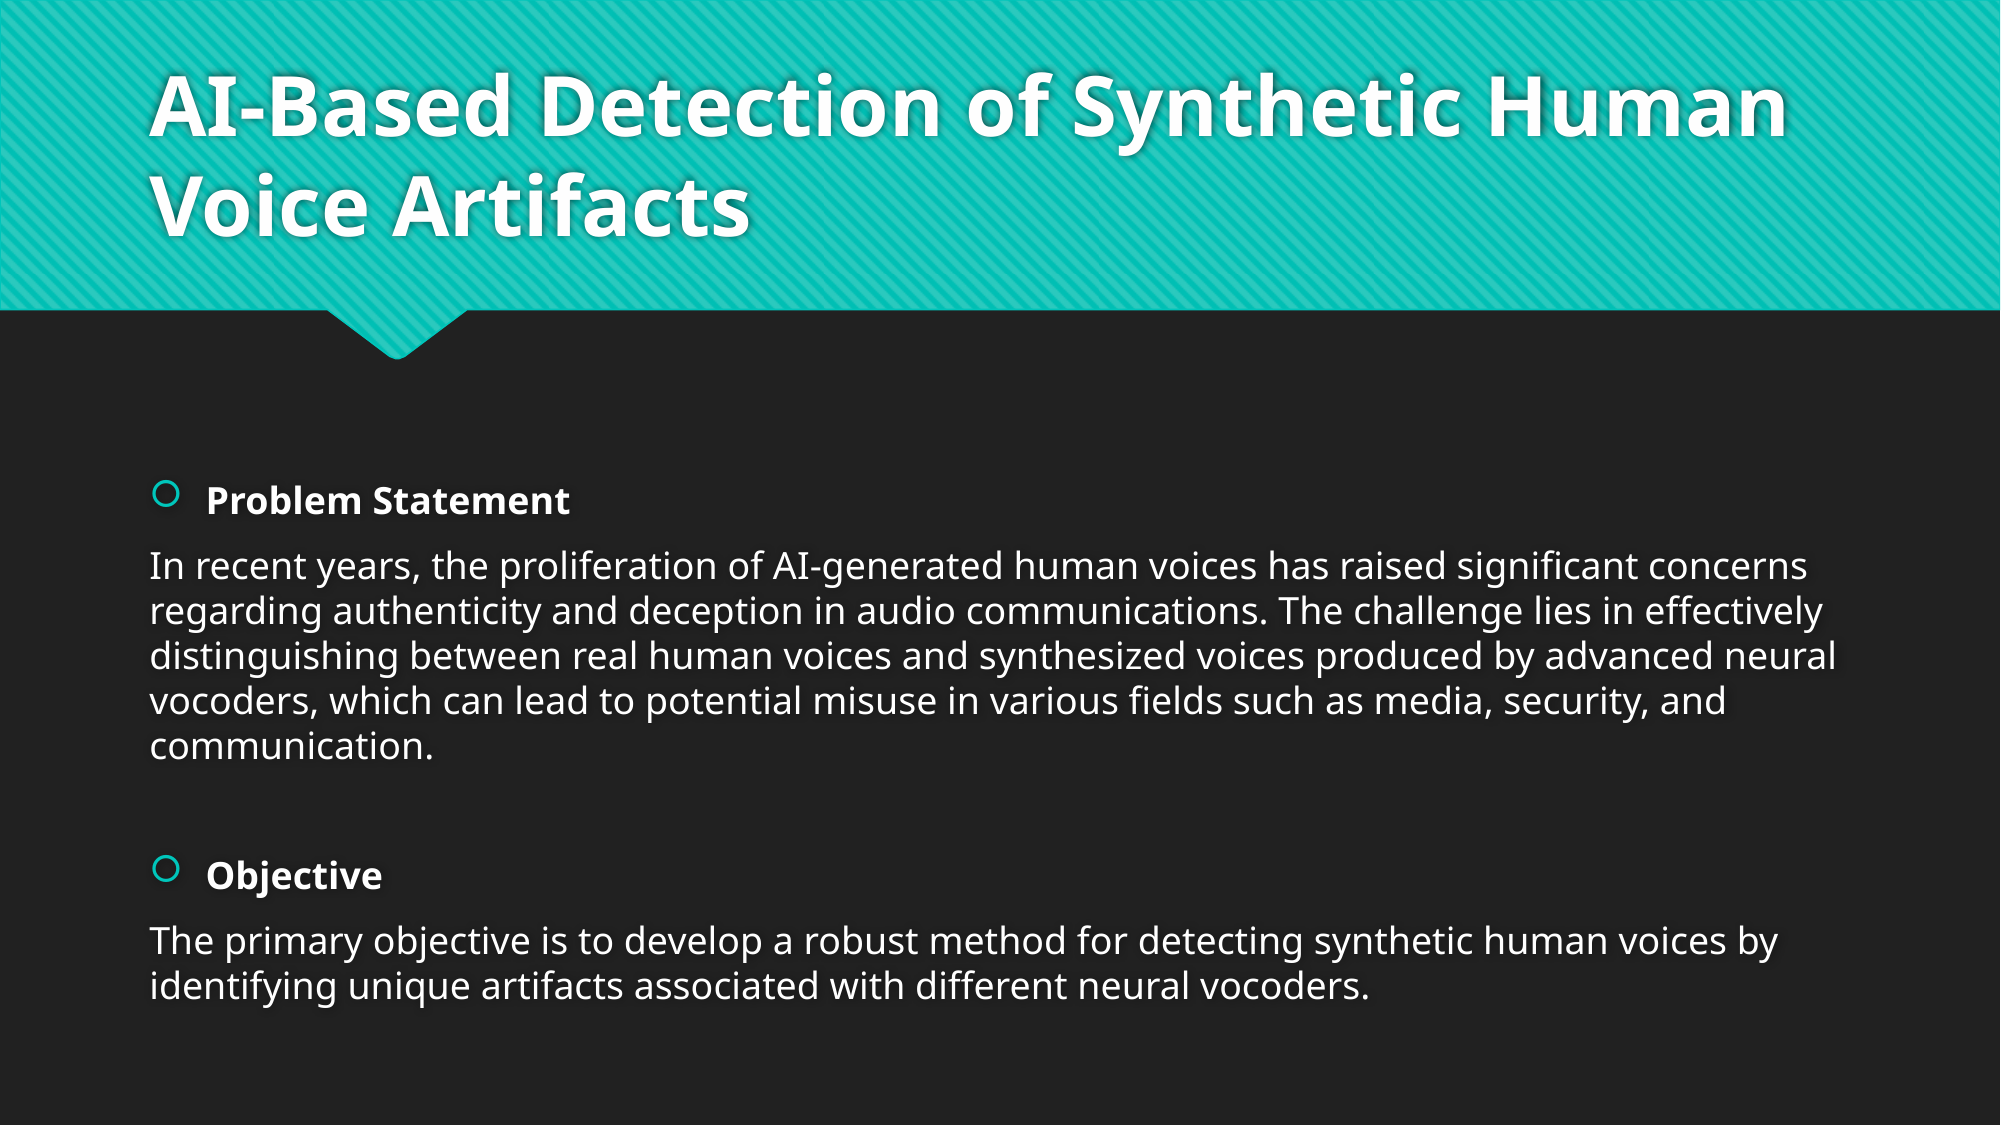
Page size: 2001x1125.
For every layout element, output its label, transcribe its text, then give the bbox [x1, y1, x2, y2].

list Problem Statement In recent years, the proliferation of AI-generated human voices has raised significant concerns regarding authenticity and deception in audio communications. The challenge lies in effectively distinguishing between real human voices and synthesized voices produced by advanced neural vocoders, which can lead to potential misuse in various fields such as media, security, and communication. Objective The primary objective is to develop a robust method for detecting synthetic human voices by identifying unique artifacts associated with different neural vocoders. [134, 364, 1866, 1125]
title AI-Based Detection of Synthetic Human Voice Artifacts [134, 101, 1869, 261]
